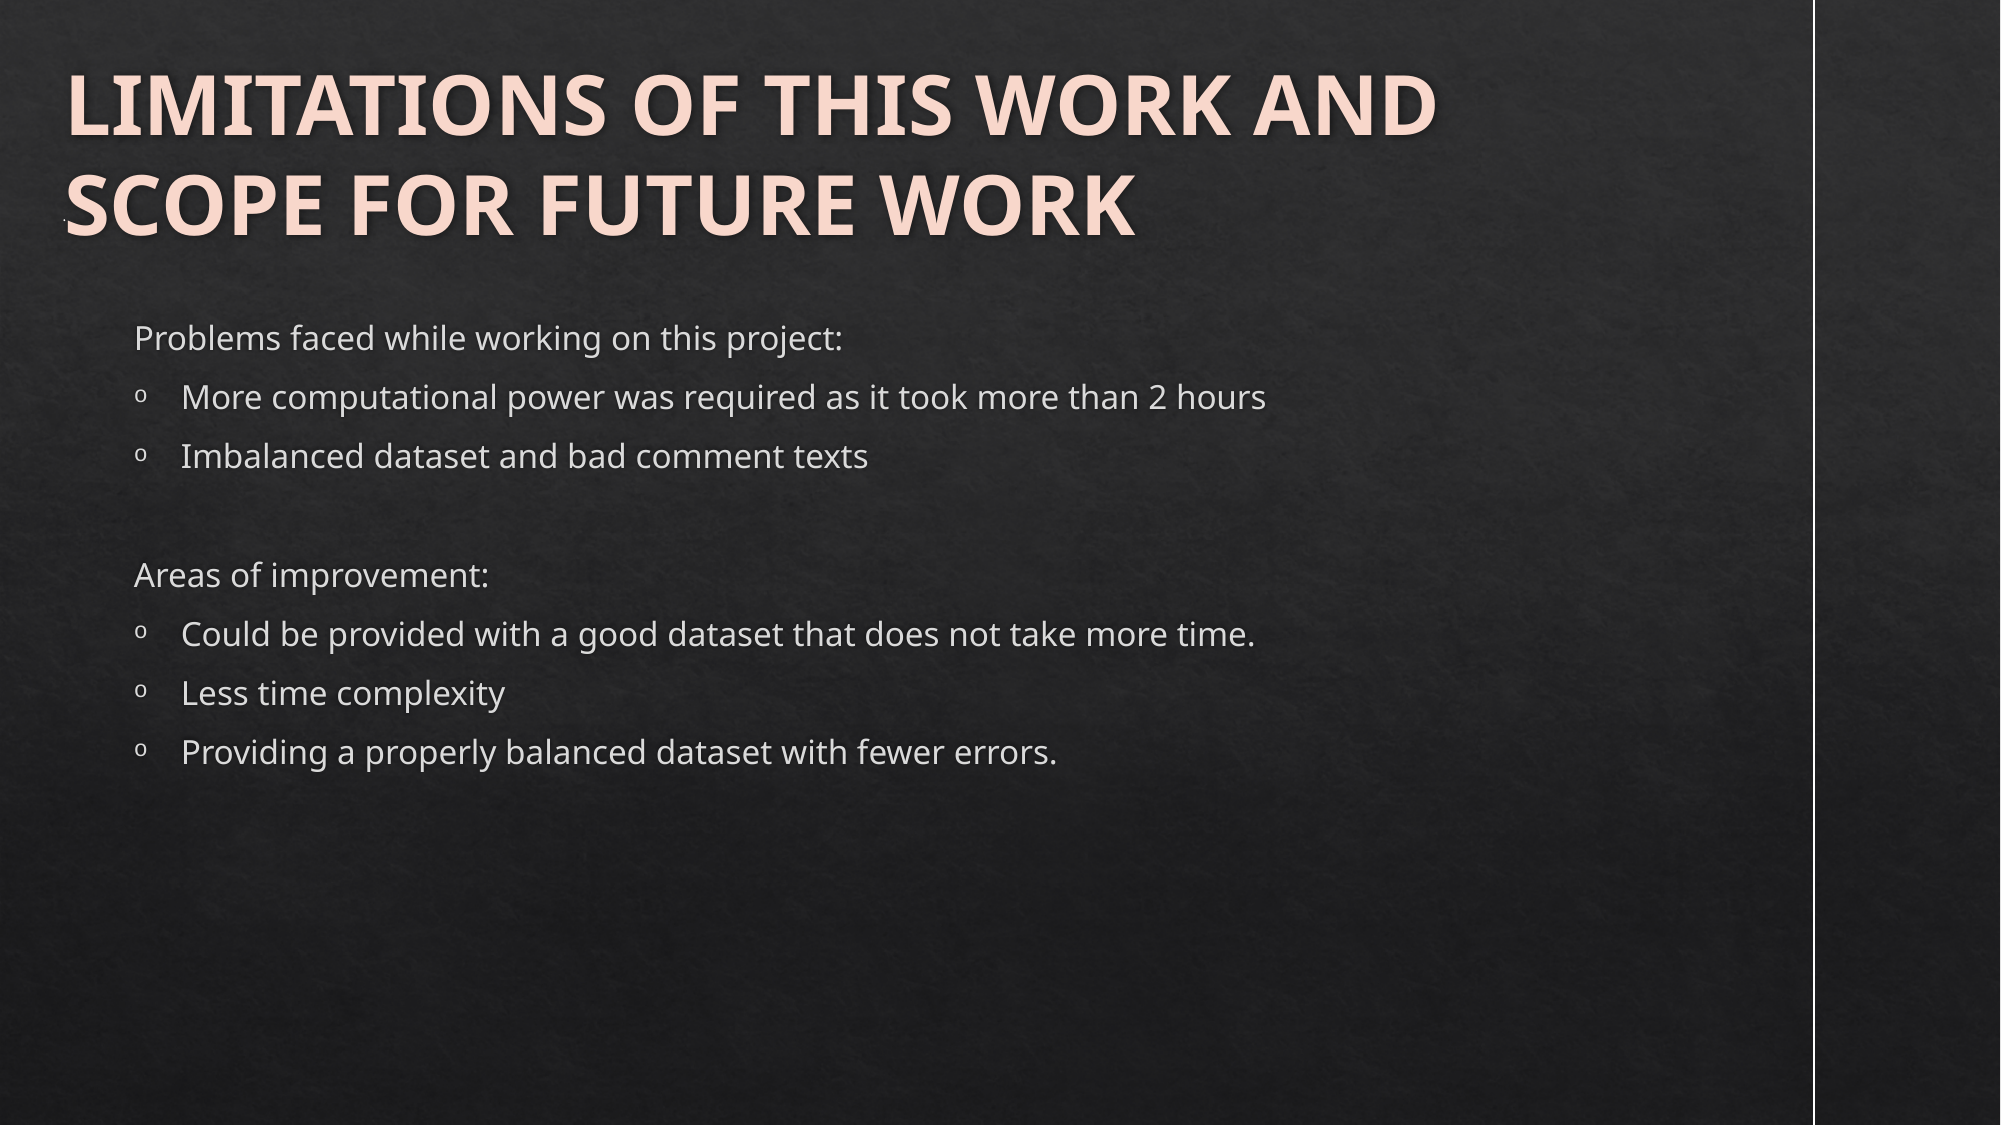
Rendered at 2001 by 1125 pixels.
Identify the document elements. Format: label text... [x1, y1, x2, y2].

title Limitations of this work and Scope for Future Work [64, 55, 1724, 260]
list Problems faced while working on this project: More computational power was required as it took more than 2 hours Imbalanced dataset and bad comment texts Areas of improvement: Could be provided with a good dataset that does not take more time. Less time complexity Providing a properly balanced dataset with fewer errors. [133, 310, 1510, 1049]
